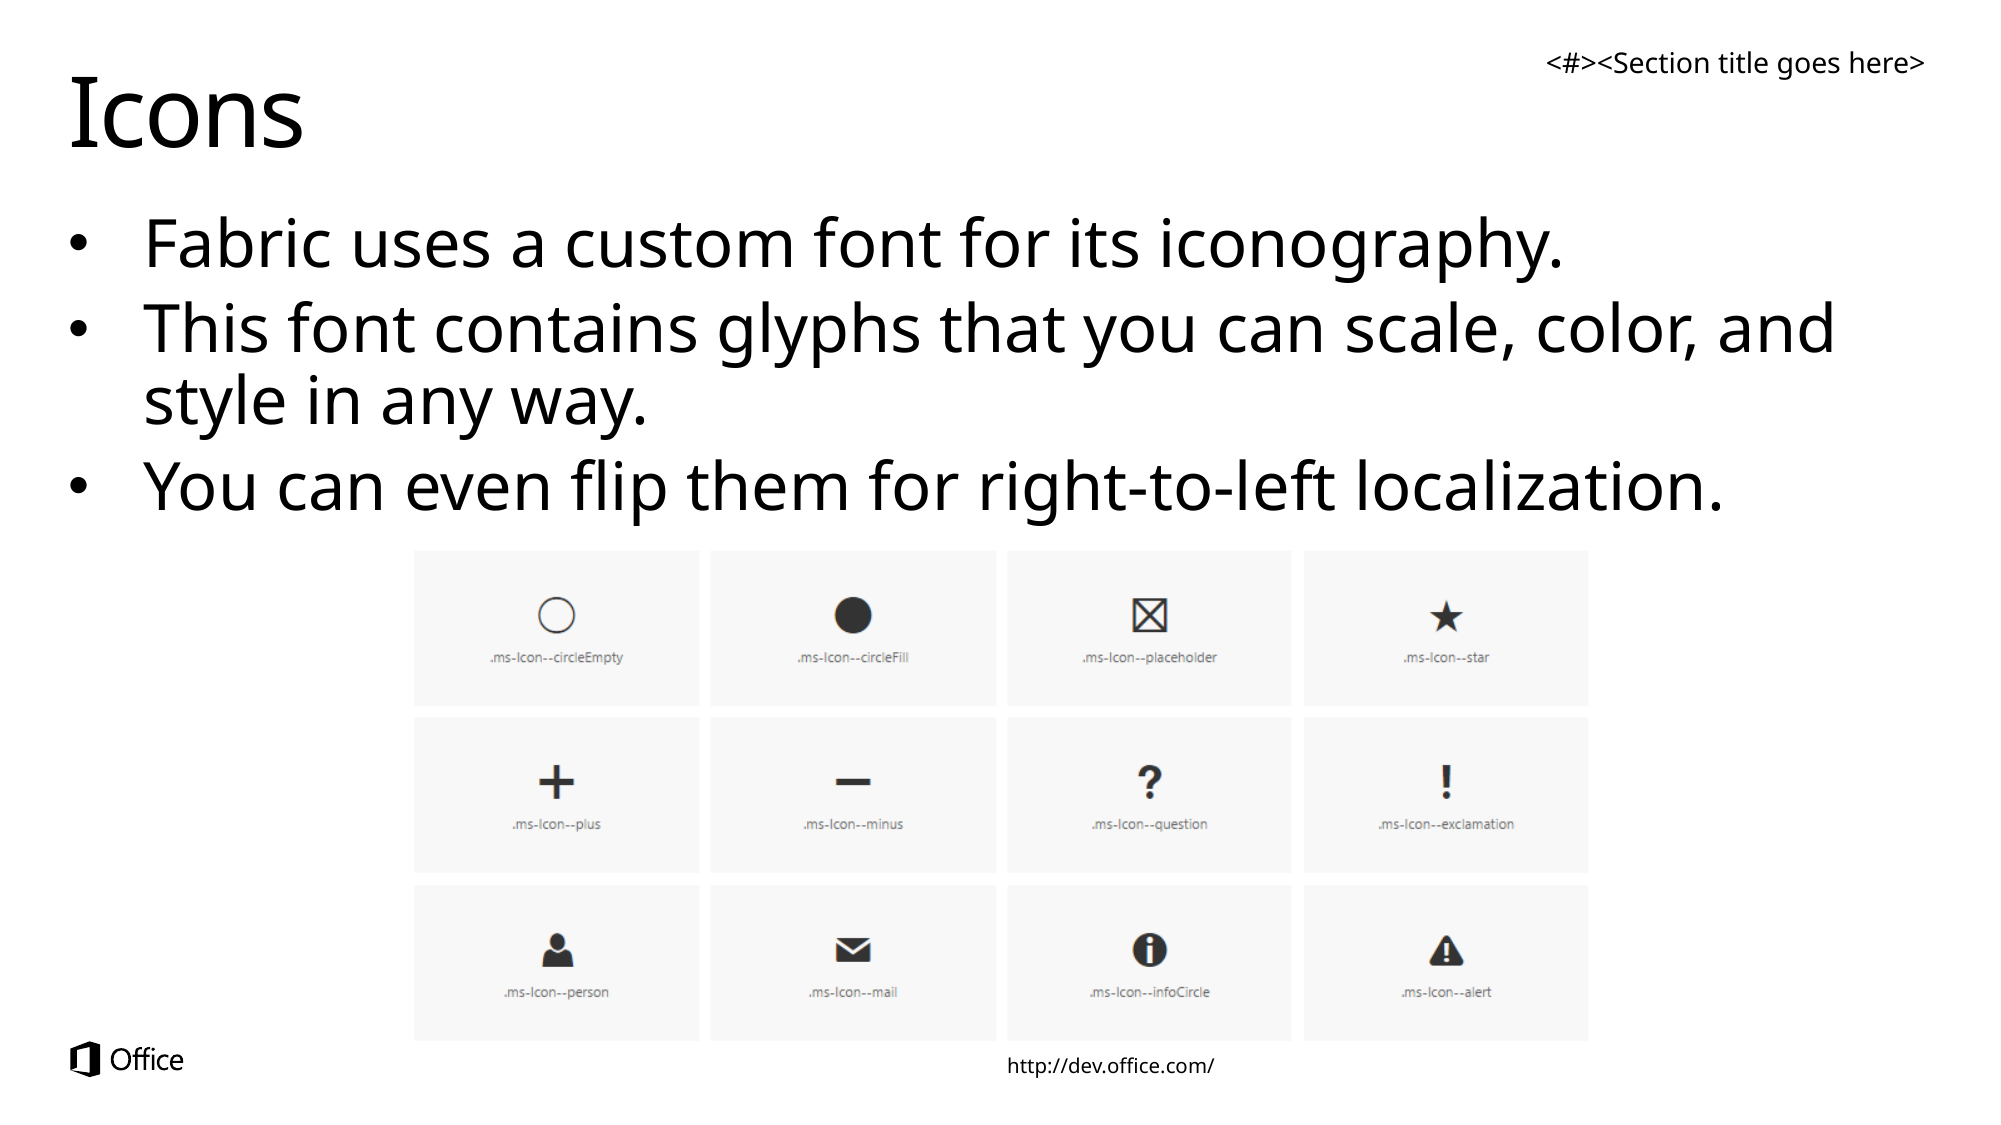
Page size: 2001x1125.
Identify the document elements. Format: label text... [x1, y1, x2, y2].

list Fabric uses a custom font for its iconography. This font contains glyphs that you can scale, color, and style in any way. You can even flip them for right-to-left localization. [44, 195, 1956, 549]
footer <#><Section title goes here> [1280, 47, 1956, 108]
title Icons [44, 47, 1957, 196]
picture [403, 547, 1597, 1046]
